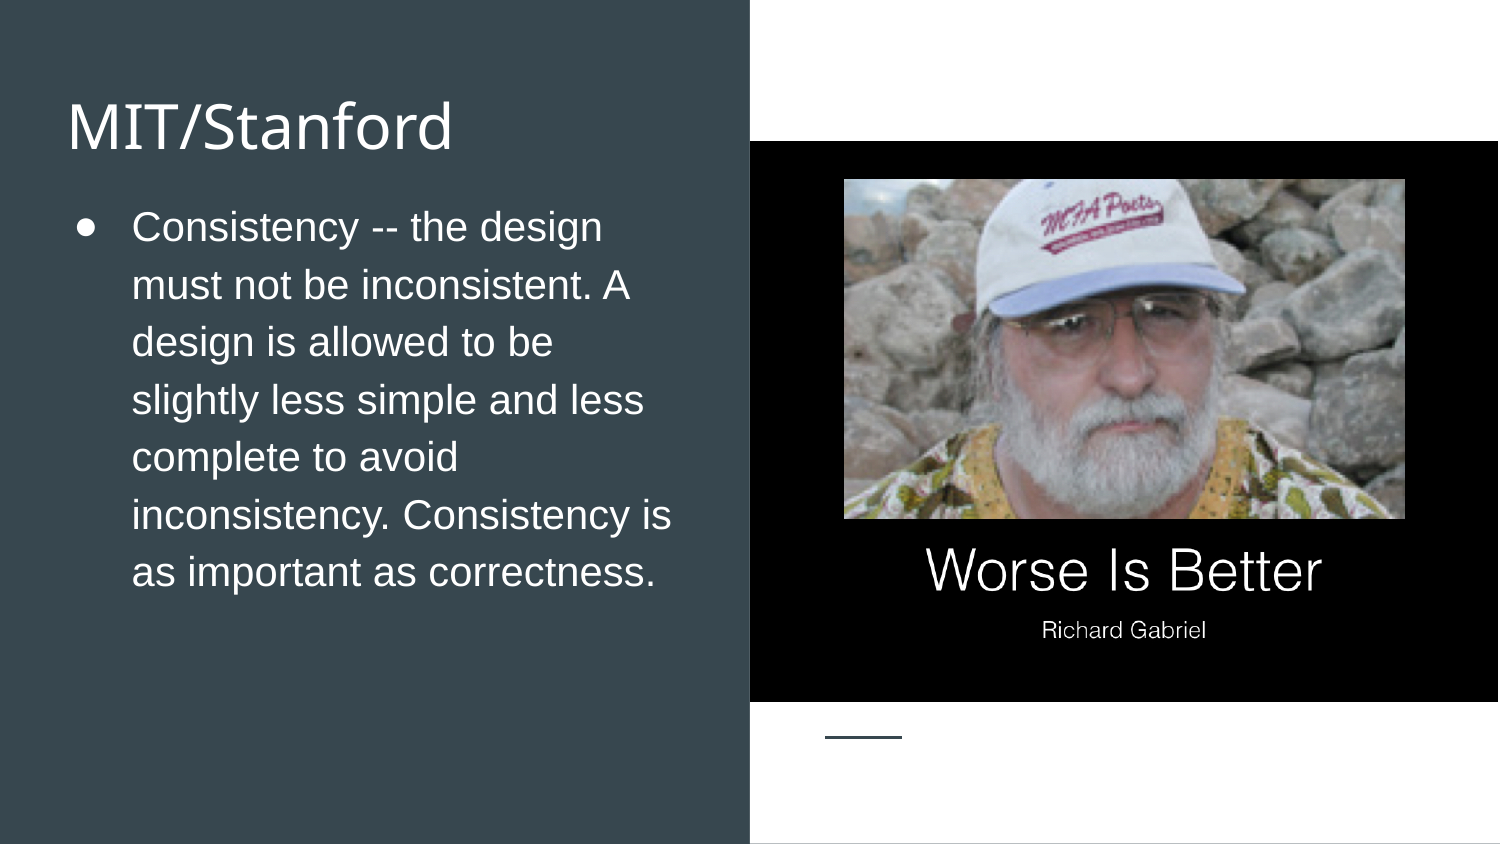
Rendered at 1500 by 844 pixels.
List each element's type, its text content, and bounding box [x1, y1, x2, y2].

list Consistency -- the design must not be inconsistent. A design is allowed to be slightly less simple and less complete to avoid inconsistency. Consistency is as important as correctness. [41, 177, 707, 739]
picture [749, 141, 1498, 703]
text_box MIT/Stanford [51, 71, 957, 178]
